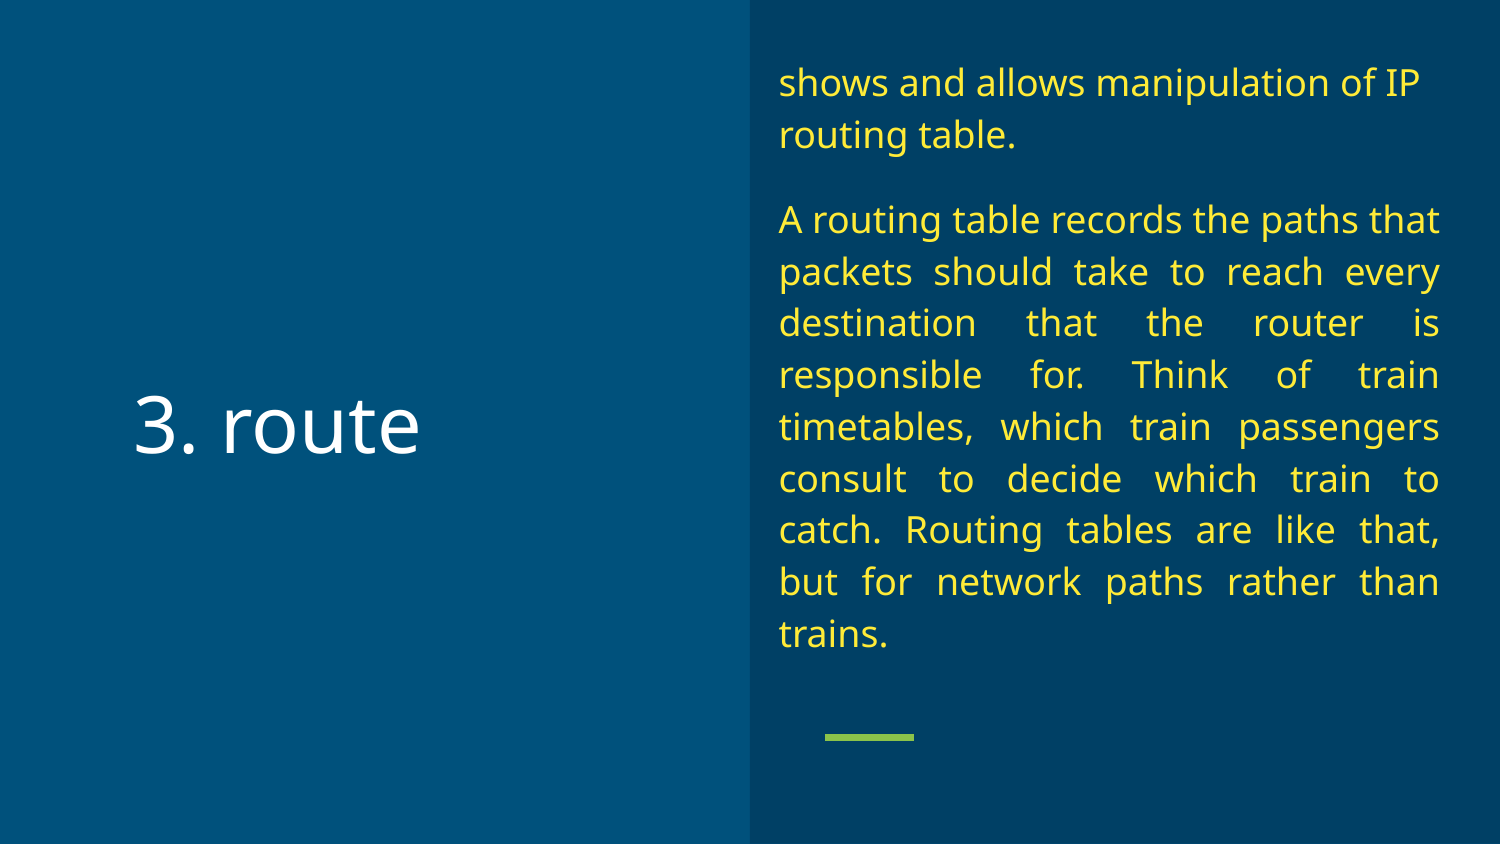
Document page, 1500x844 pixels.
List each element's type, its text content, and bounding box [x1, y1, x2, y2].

list shows and allows manipulation of IP routing table. A routing table records the paths that packets should take to reach every destination that the router is responsible for. Think of train timetables, which train passengers consult to decide which train to catch. Routing tables are like that, but for network paths rather than trains. [763, 0, 1456, 844]
title 3. route [43, 298, 708, 546]
